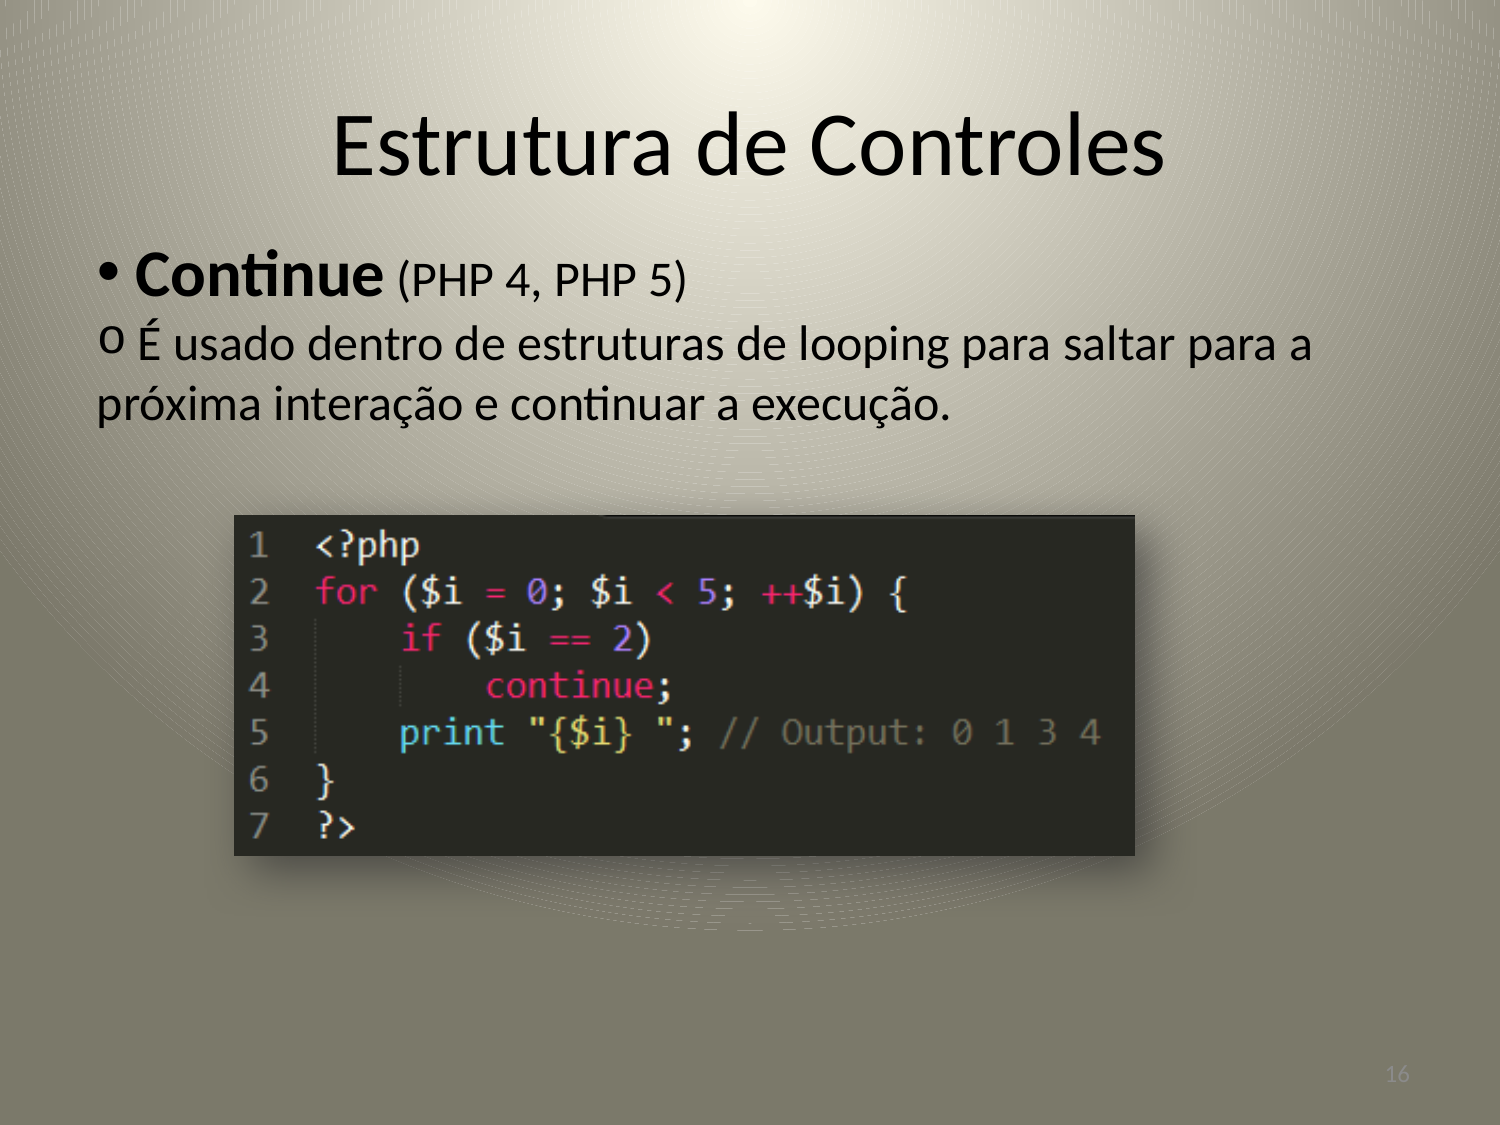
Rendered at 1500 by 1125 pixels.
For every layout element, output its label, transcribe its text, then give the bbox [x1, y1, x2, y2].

slide_number 16 [1074, 1042, 1425, 1103]
title Estrutura de Controles [75, 45, 1425, 233]
text_box Continue (PHP 4, PHP 5) É usado dentro de estruturas de looping para saltar para a próxima interação e continuar a execução. [82, 222, 1395, 438]
picture [234, 515, 1136, 856]
